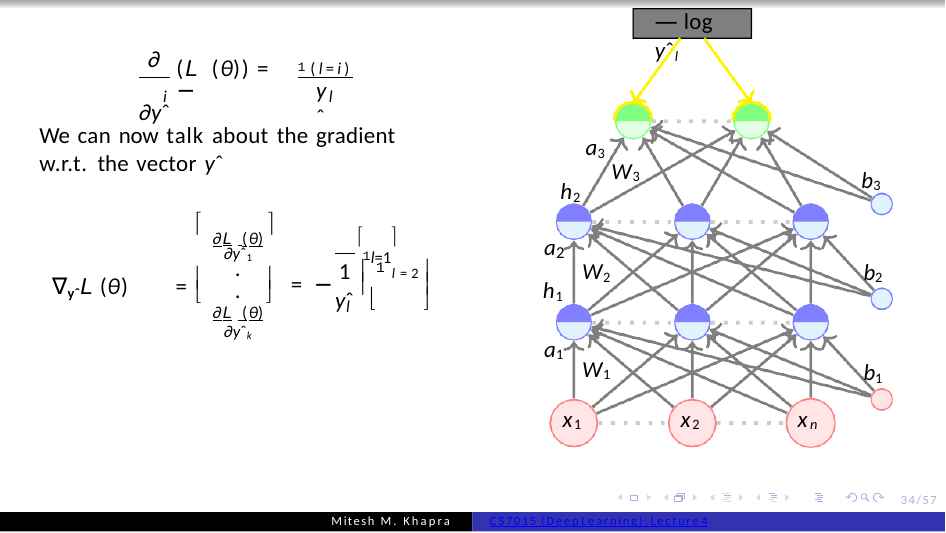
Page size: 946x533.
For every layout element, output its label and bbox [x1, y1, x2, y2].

text_box [898, 493, 941, 508]
text_box [43, 208, 283, 342]
text_box [537, 330, 549, 363]
picture [0, 0, 945, 448]
text_box [288, 223, 443, 316]
text_box [0, 511, 946, 532]
text_box [542, 230, 549, 261]
text_box [648, 4, 735, 8]
text_box [536, 271, 549, 305]
text_box [37, 42, 402, 177]
